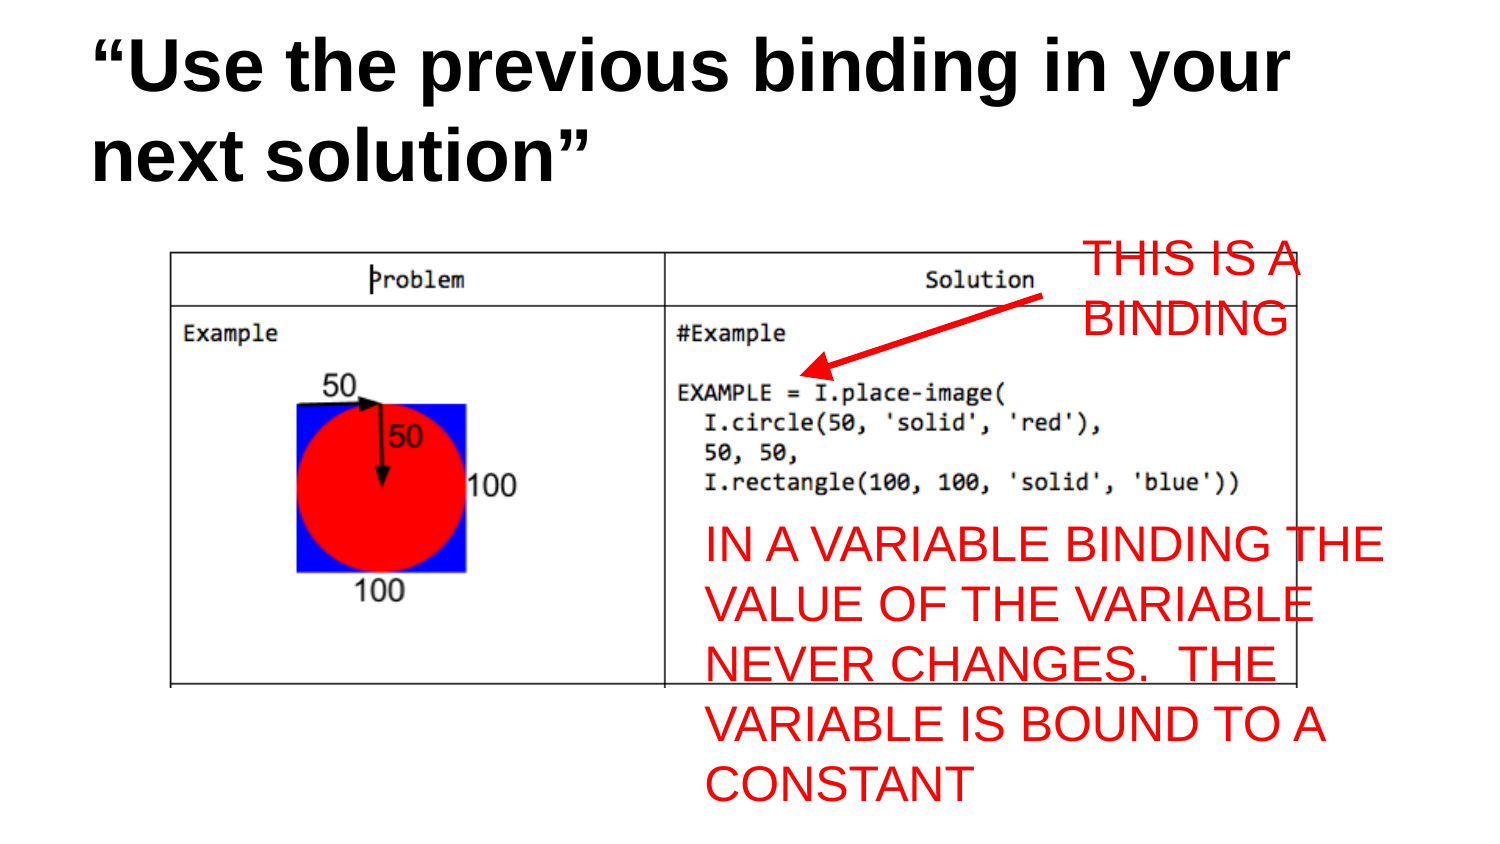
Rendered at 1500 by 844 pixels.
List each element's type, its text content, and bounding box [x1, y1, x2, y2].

text_box IN A VARIABLE BINDING THE VALUE OF THE VARIABLE NEVER CHANGES. THE VARIABLE IS BOUND TO A CONSTANT [689, 496, 1417, 811]
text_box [799, 295, 1043, 377]
picture [167, 249, 1301, 688]
title “Use the previous binding in your next solution” [75, 71, 1425, 212]
text_box THIS IS A BINDING [1066, 210, 1442, 394]
